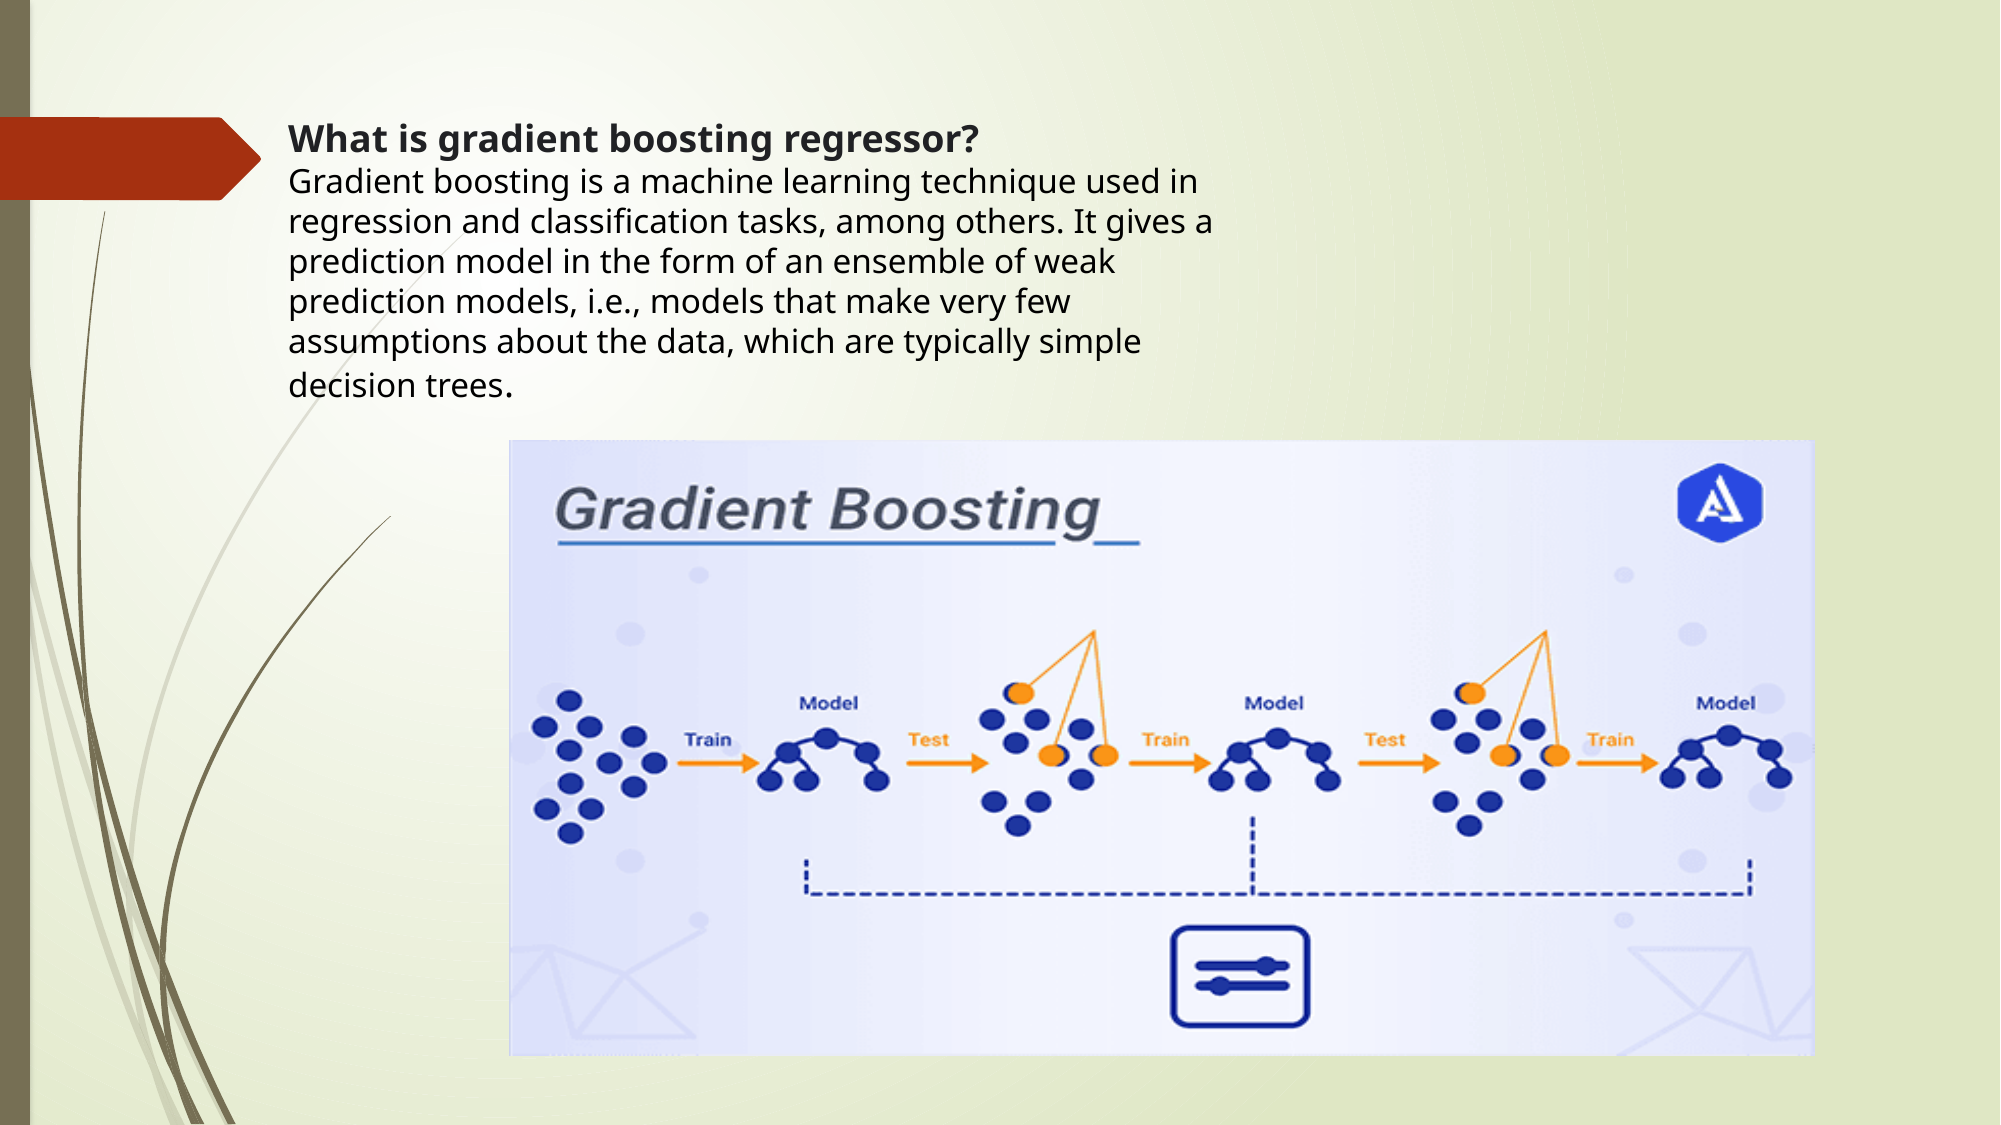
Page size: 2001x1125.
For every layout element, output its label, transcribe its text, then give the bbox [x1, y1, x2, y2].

picture [509, 440, 1816, 1057]
text_box What is gradient boosting regressor? Gradient boosting is a machine learning technique used in regression and classification tasks, among others. It gives a prediction model in the form of an ensemble of weak prediction models, i.e., models that make very few assumptions about the data, which are typically simple decision trees. [273, 107, 1274, 413]
